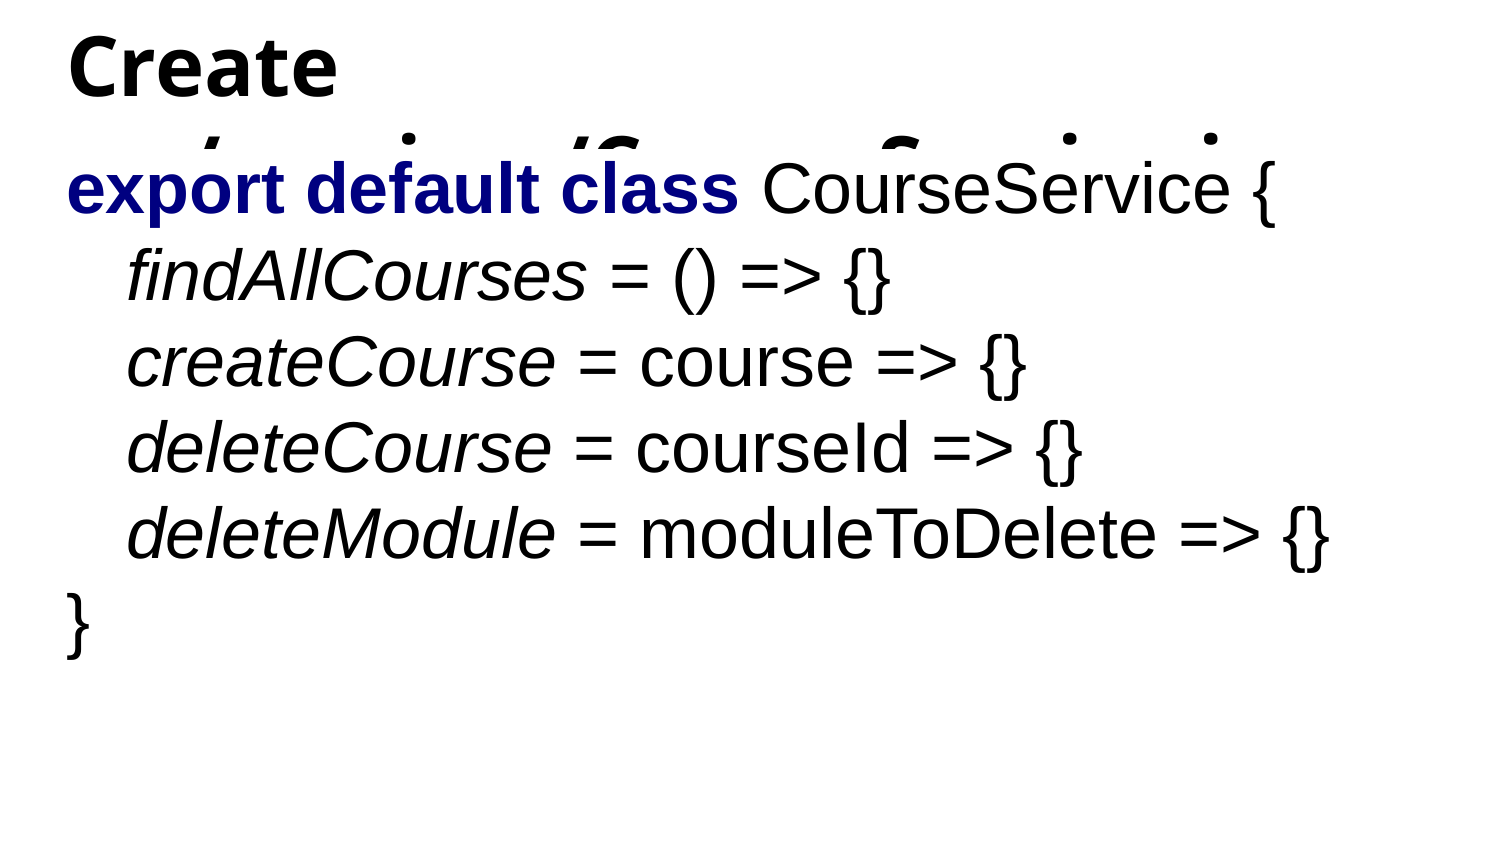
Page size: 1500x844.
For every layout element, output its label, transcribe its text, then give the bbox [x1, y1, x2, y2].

title Create src/services/CourseService.js [51, 0, 1500, 127]
list export default class CourseService { findAllCourses = () => {} createCourse = course => {} deleteCourse = courseId => {} deleteModule = moduleToDelete => {} } [51, 127, 1500, 844]
